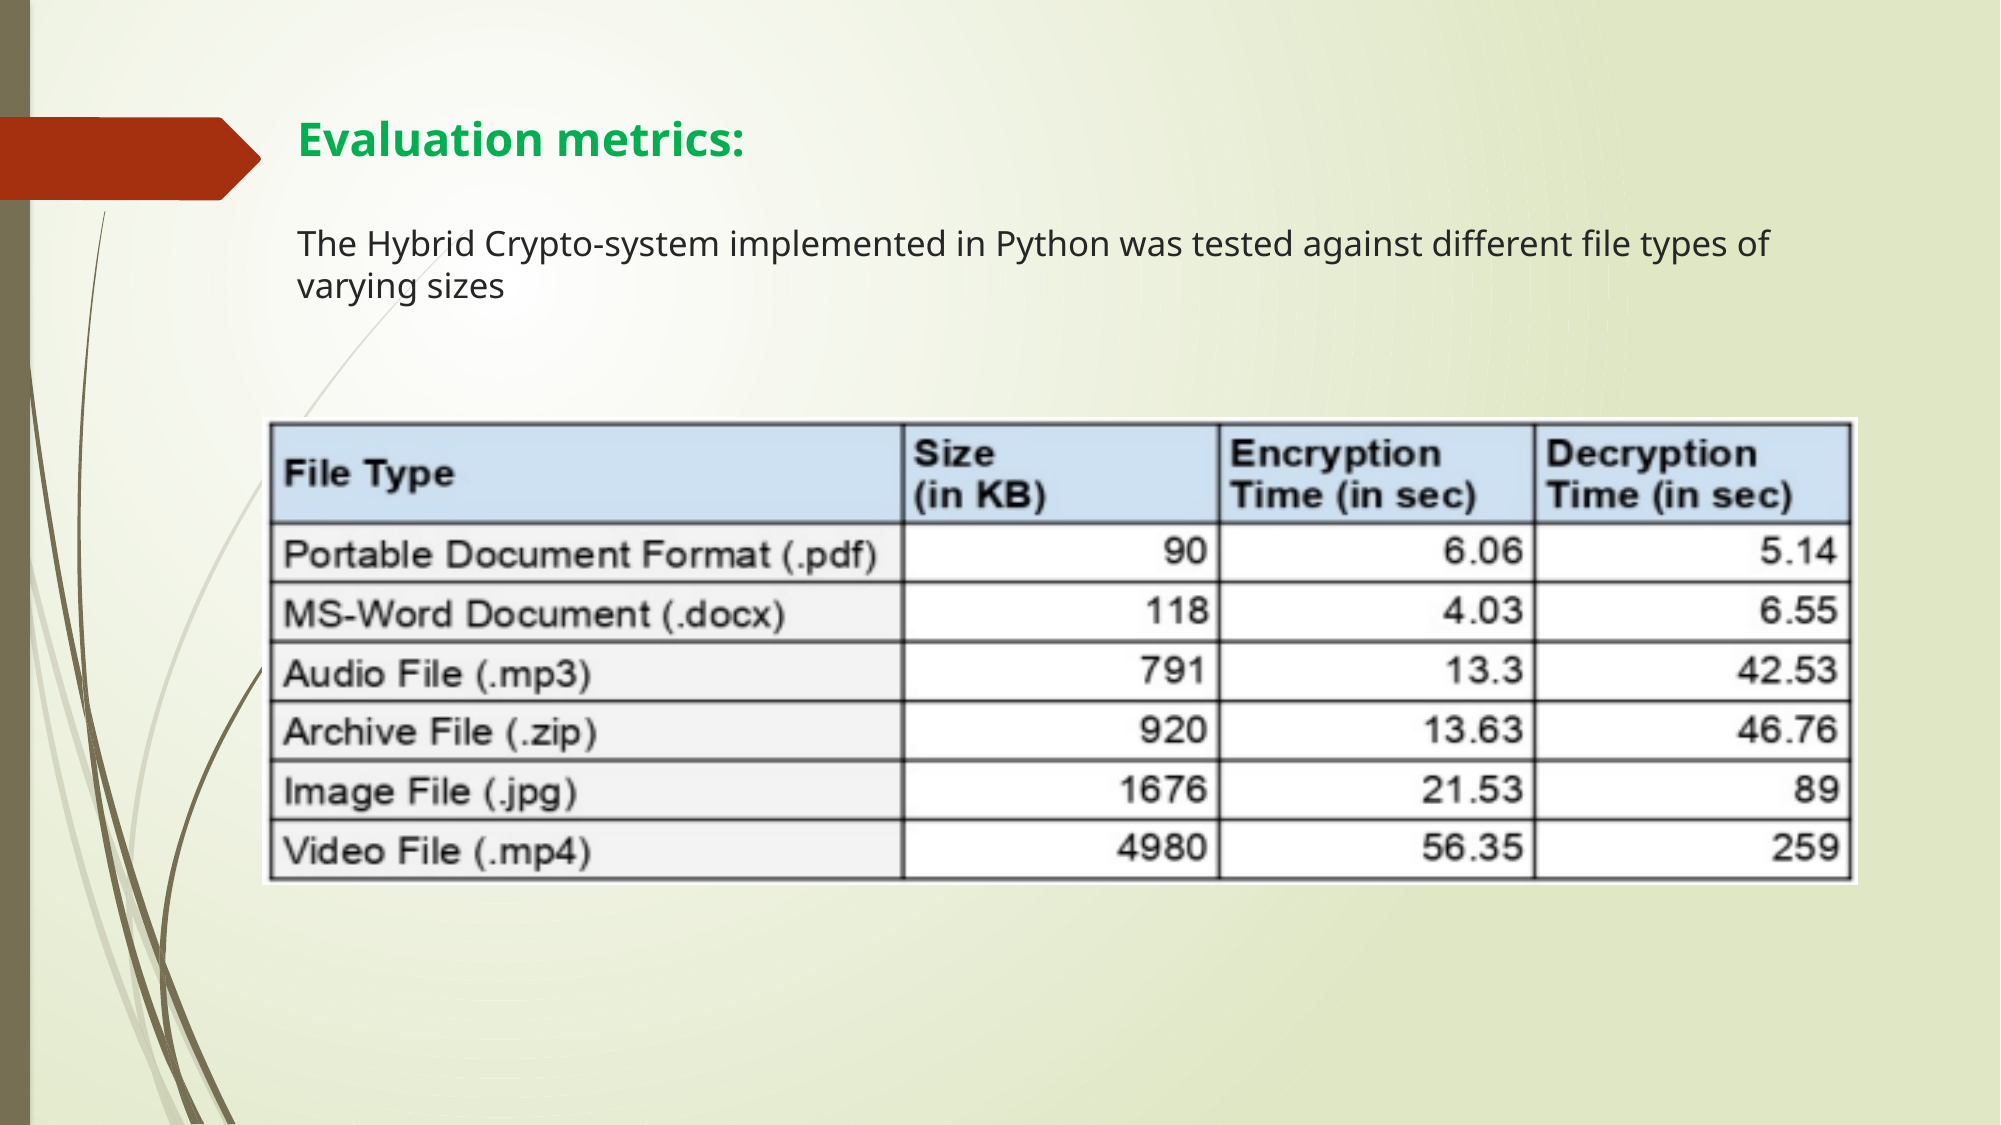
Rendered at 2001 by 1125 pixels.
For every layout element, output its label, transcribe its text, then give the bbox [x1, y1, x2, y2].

title Evaluation metrics: The Hybrid Crypto-system implemented in Python was tested against different file types of varying sizes [282, 102, 1888, 313]
picture [262, 417, 1858, 886]
